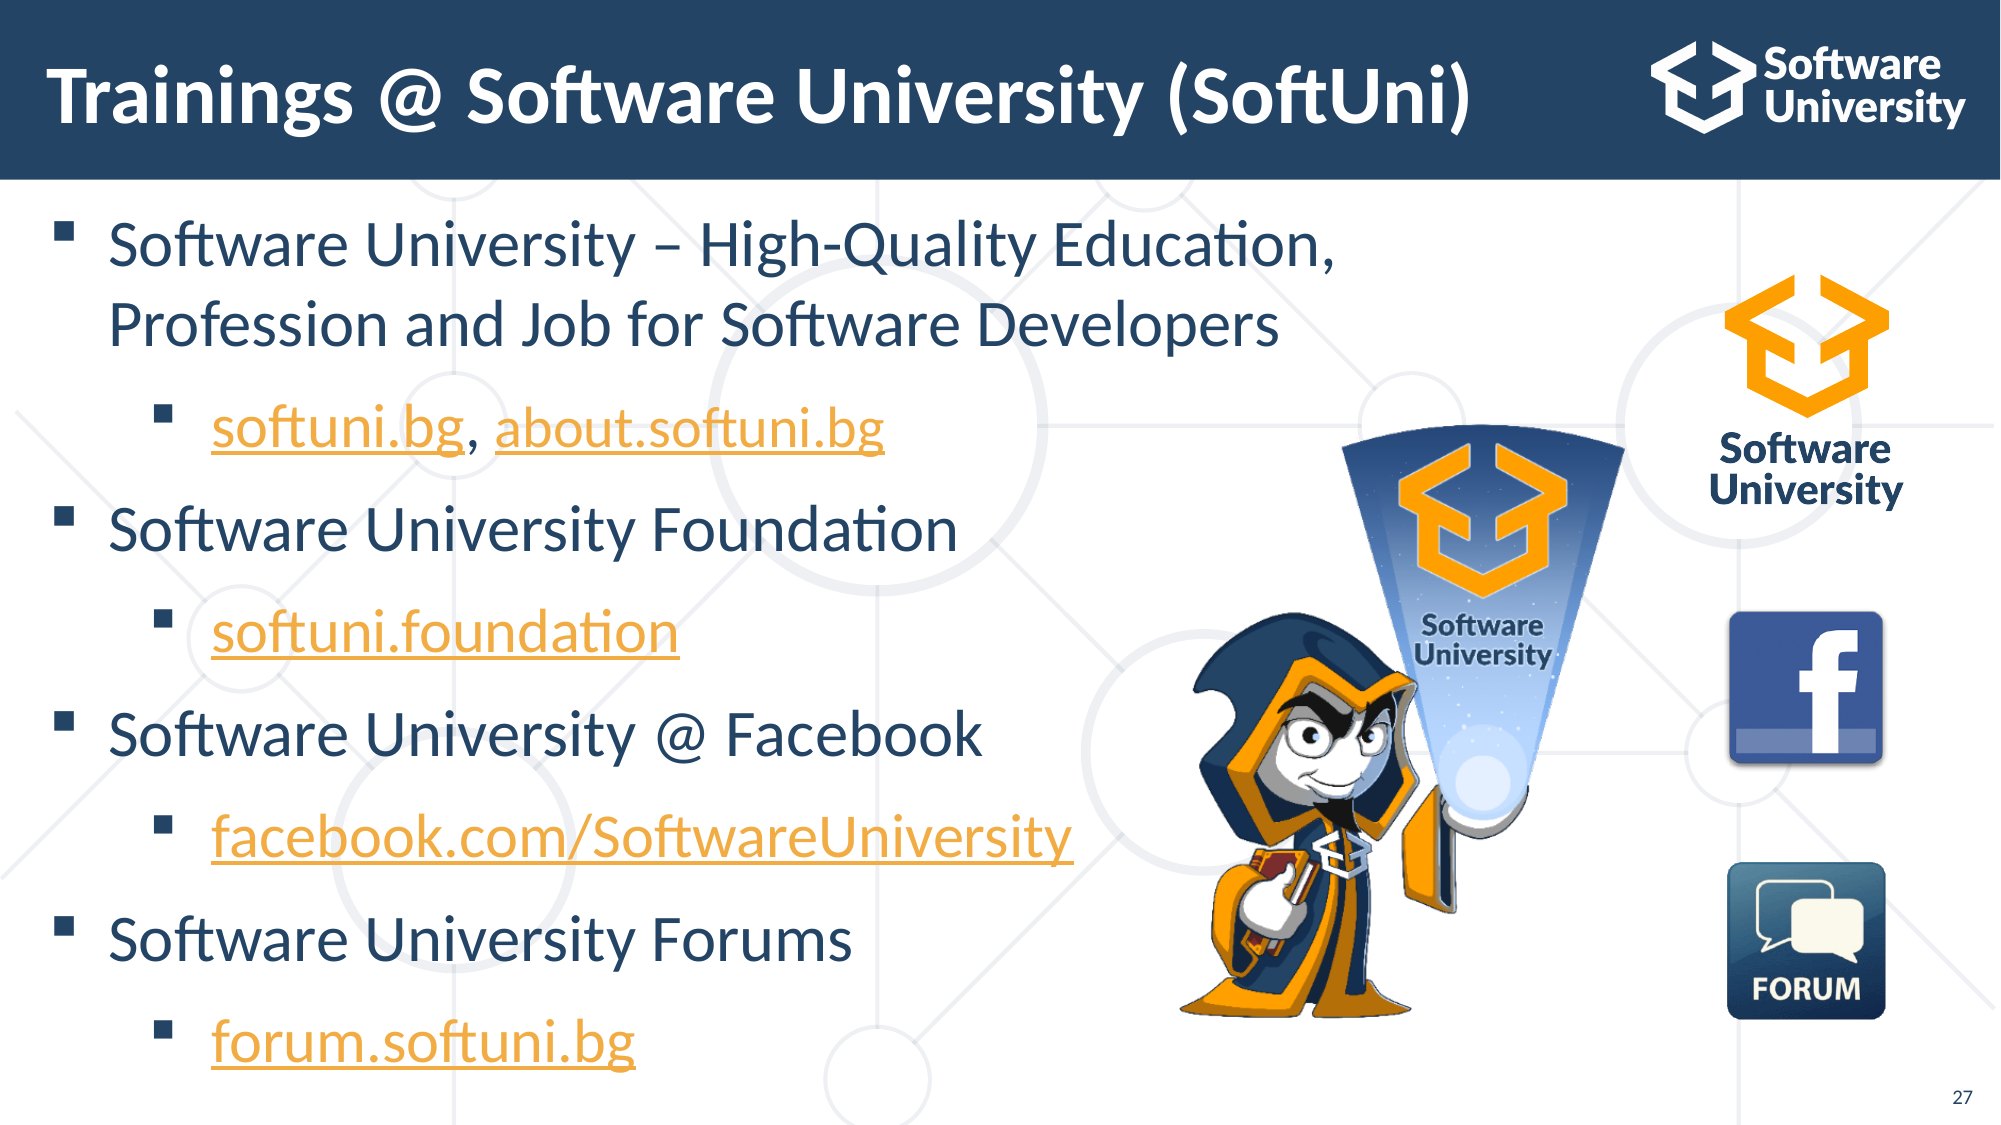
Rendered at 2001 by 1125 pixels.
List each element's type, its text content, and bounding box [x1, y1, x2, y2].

title Trainings @ Software University (SoftUni) [28, 17, 1627, 163]
picture [1708, 274, 1904, 517]
list Software University – High-Quality Education, Profession and Job for Software Developers softuni.bg, about.softuni.bg Software University Foundation softuni.foundation Software University @ Facebook facebook.com/SoftwareUniversity Software University Forums forum.softuni.bg [31, 193, 1458, 1094]
text_box 27 [1927, 1067, 1989, 1117]
picture [1726, 861, 1886, 1020]
picture [1651, 41, 1966, 134]
picture [1723, 605, 1889, 773]
picture [1458, 423, 1627, 1020]
